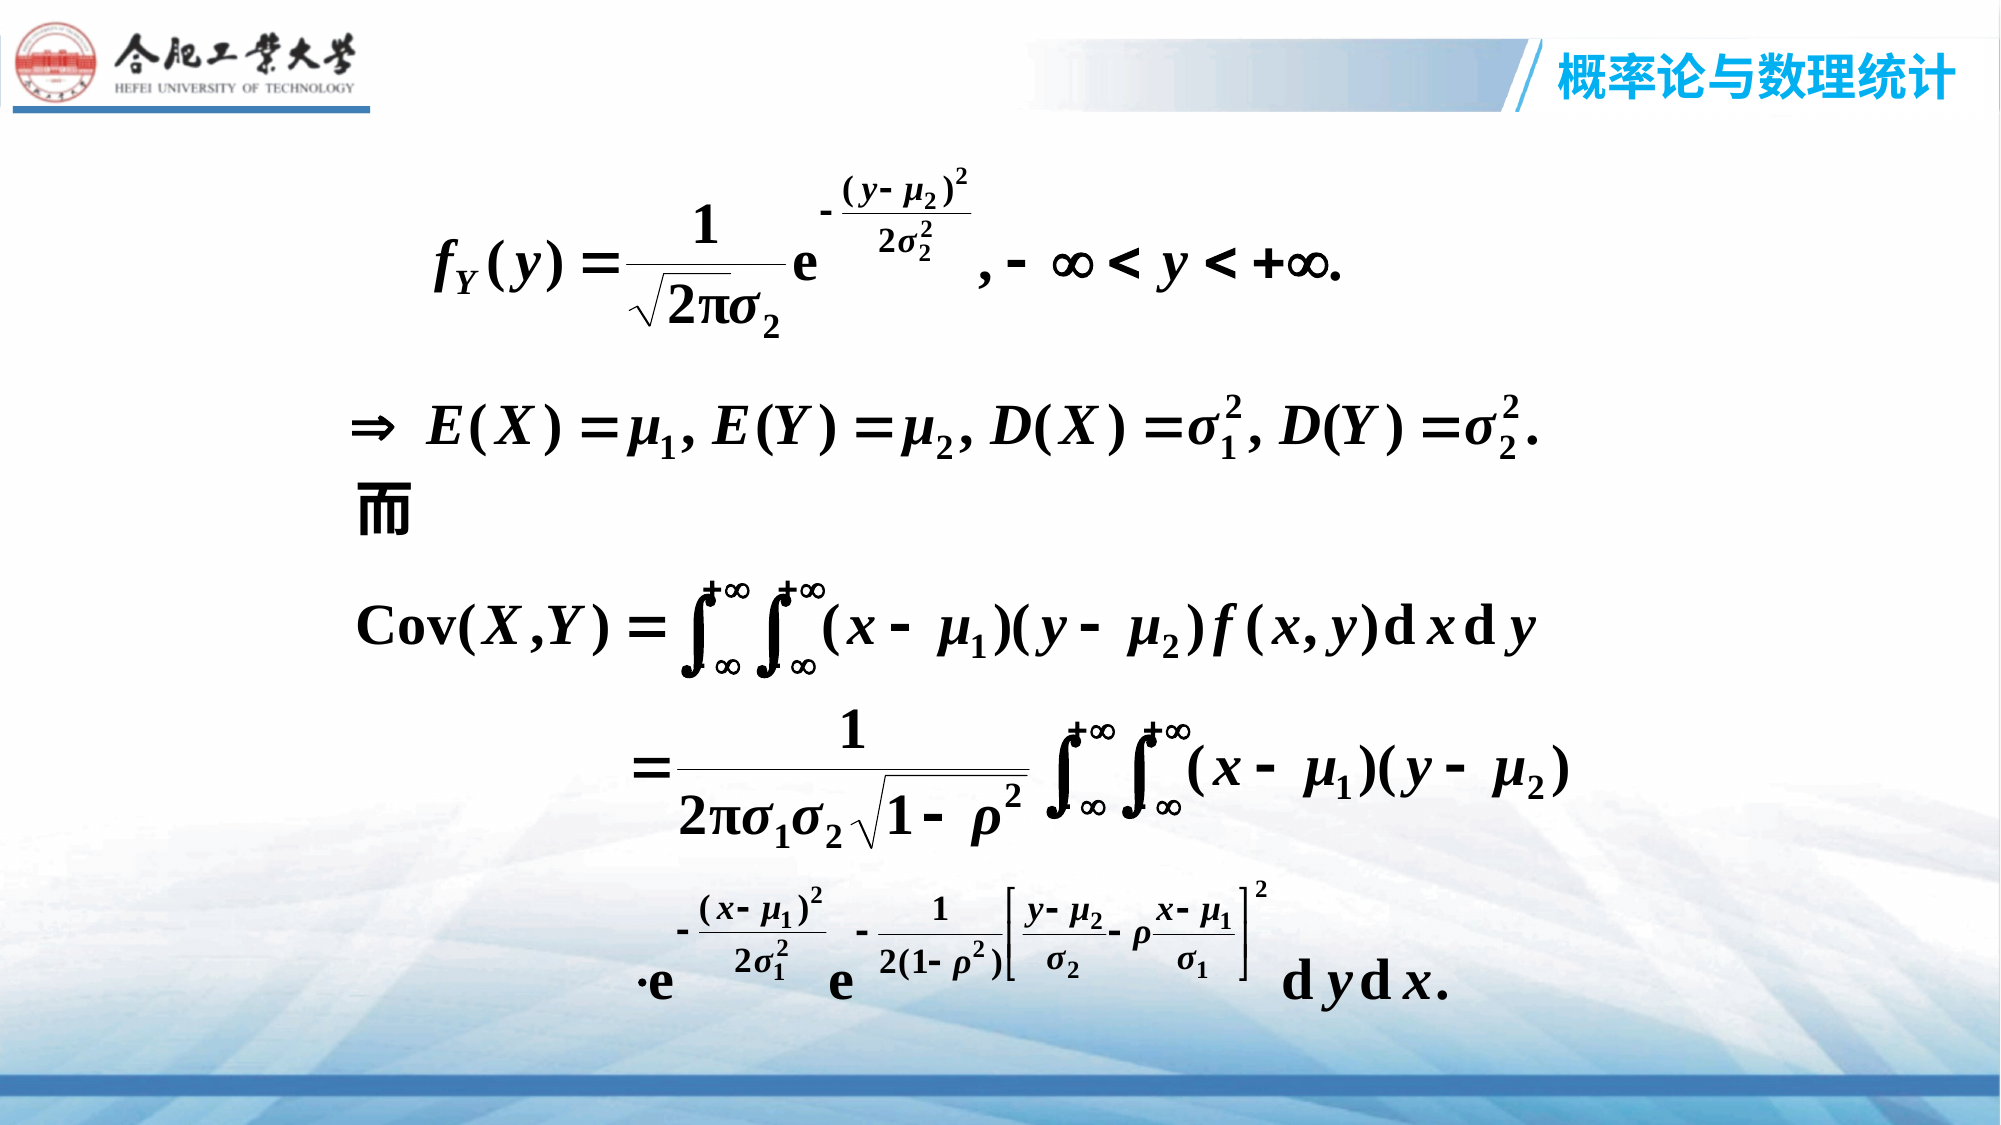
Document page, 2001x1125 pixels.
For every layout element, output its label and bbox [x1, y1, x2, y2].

text_box [419, 159, 1345, 343]
picture [0, 0, 2001, 1125]
text_box [348, 386, 1542, 464]
text_box [354, 479, 1542, 682]
text_box [625, 697, 1574, 1017]
